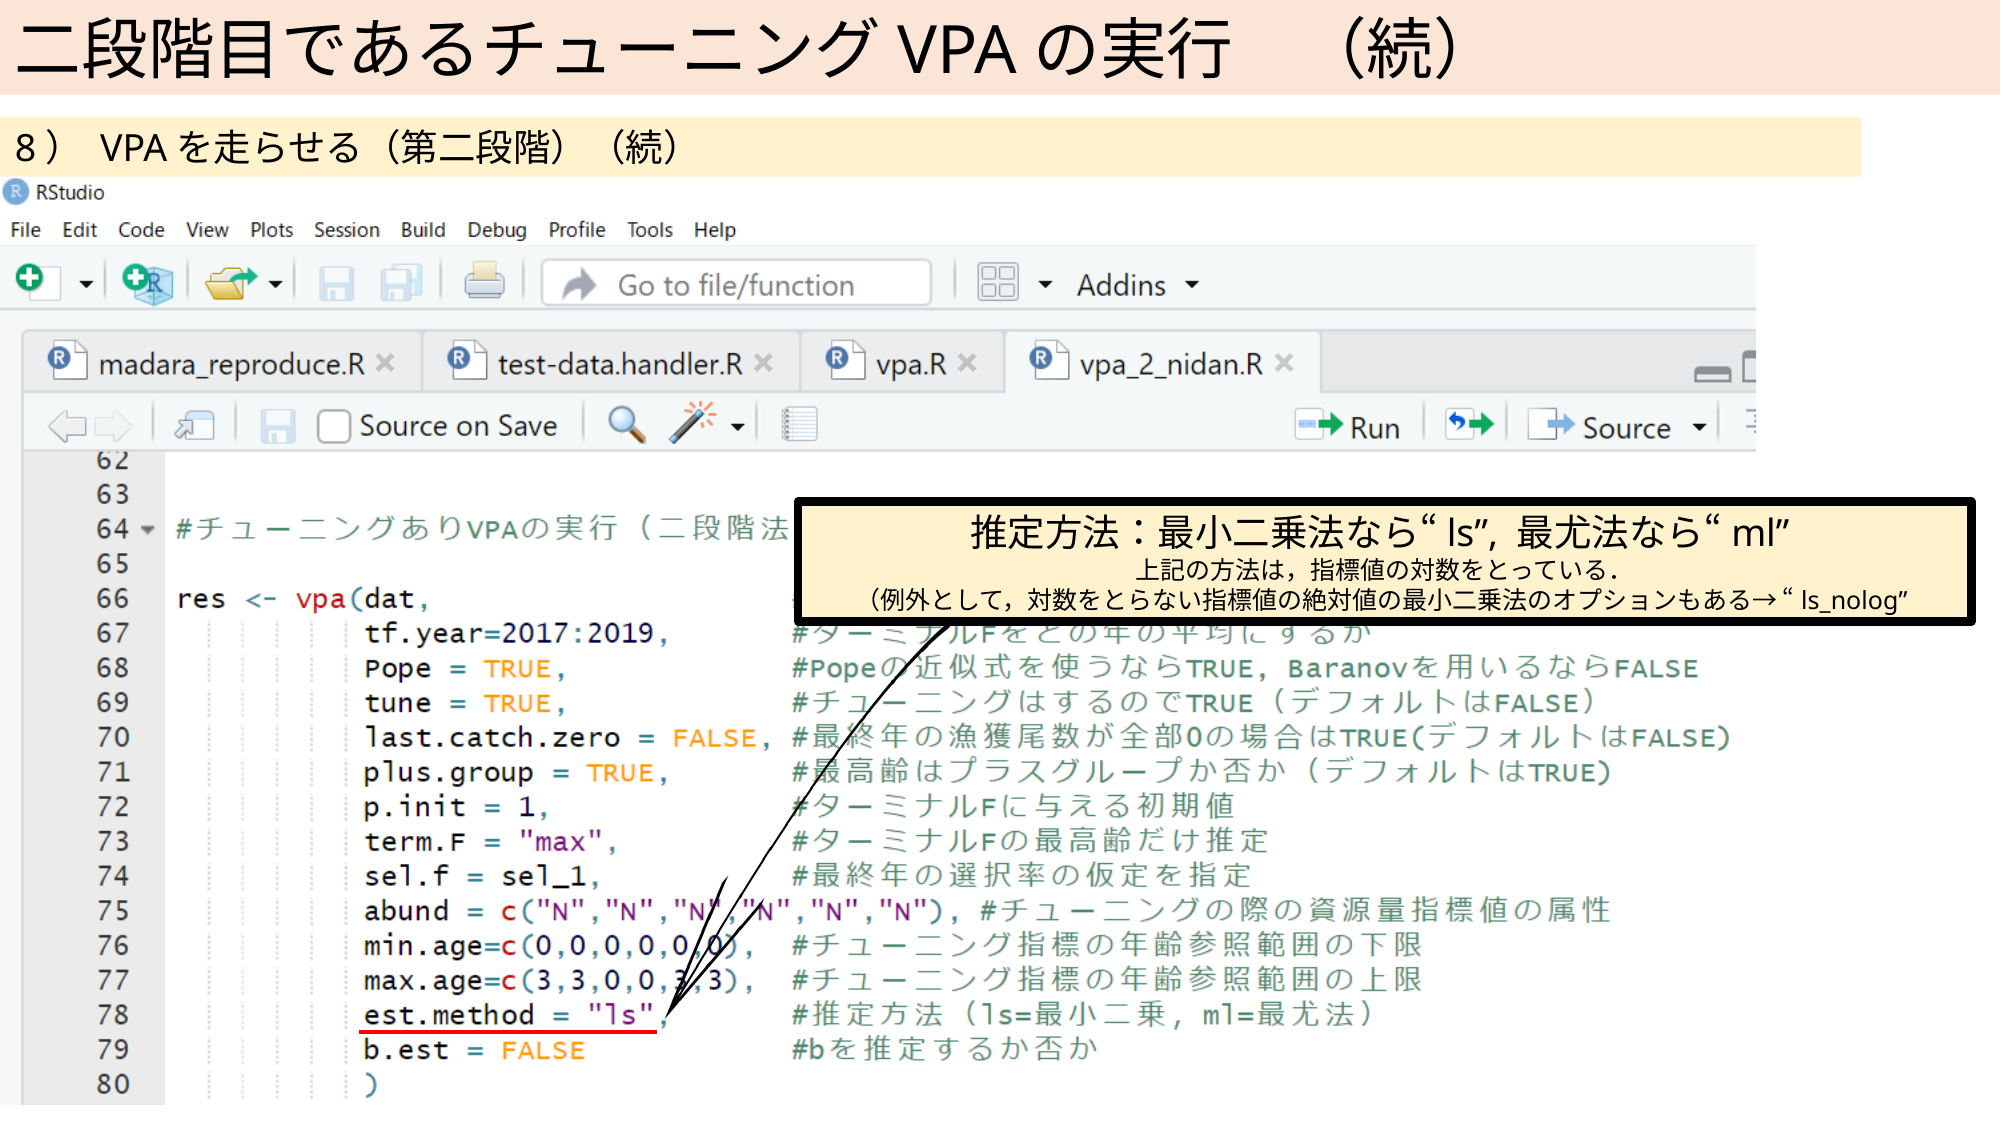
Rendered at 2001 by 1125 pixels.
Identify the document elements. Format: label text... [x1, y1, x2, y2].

text_box 8） VPAを走らせる（第二段階）（続） [0, 116, 1862, 177]
text_box 二段階目であるチューニングVPAの実行 （続） [0, 0, 2000, 95]
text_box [0, 177, 1972, 1125]
